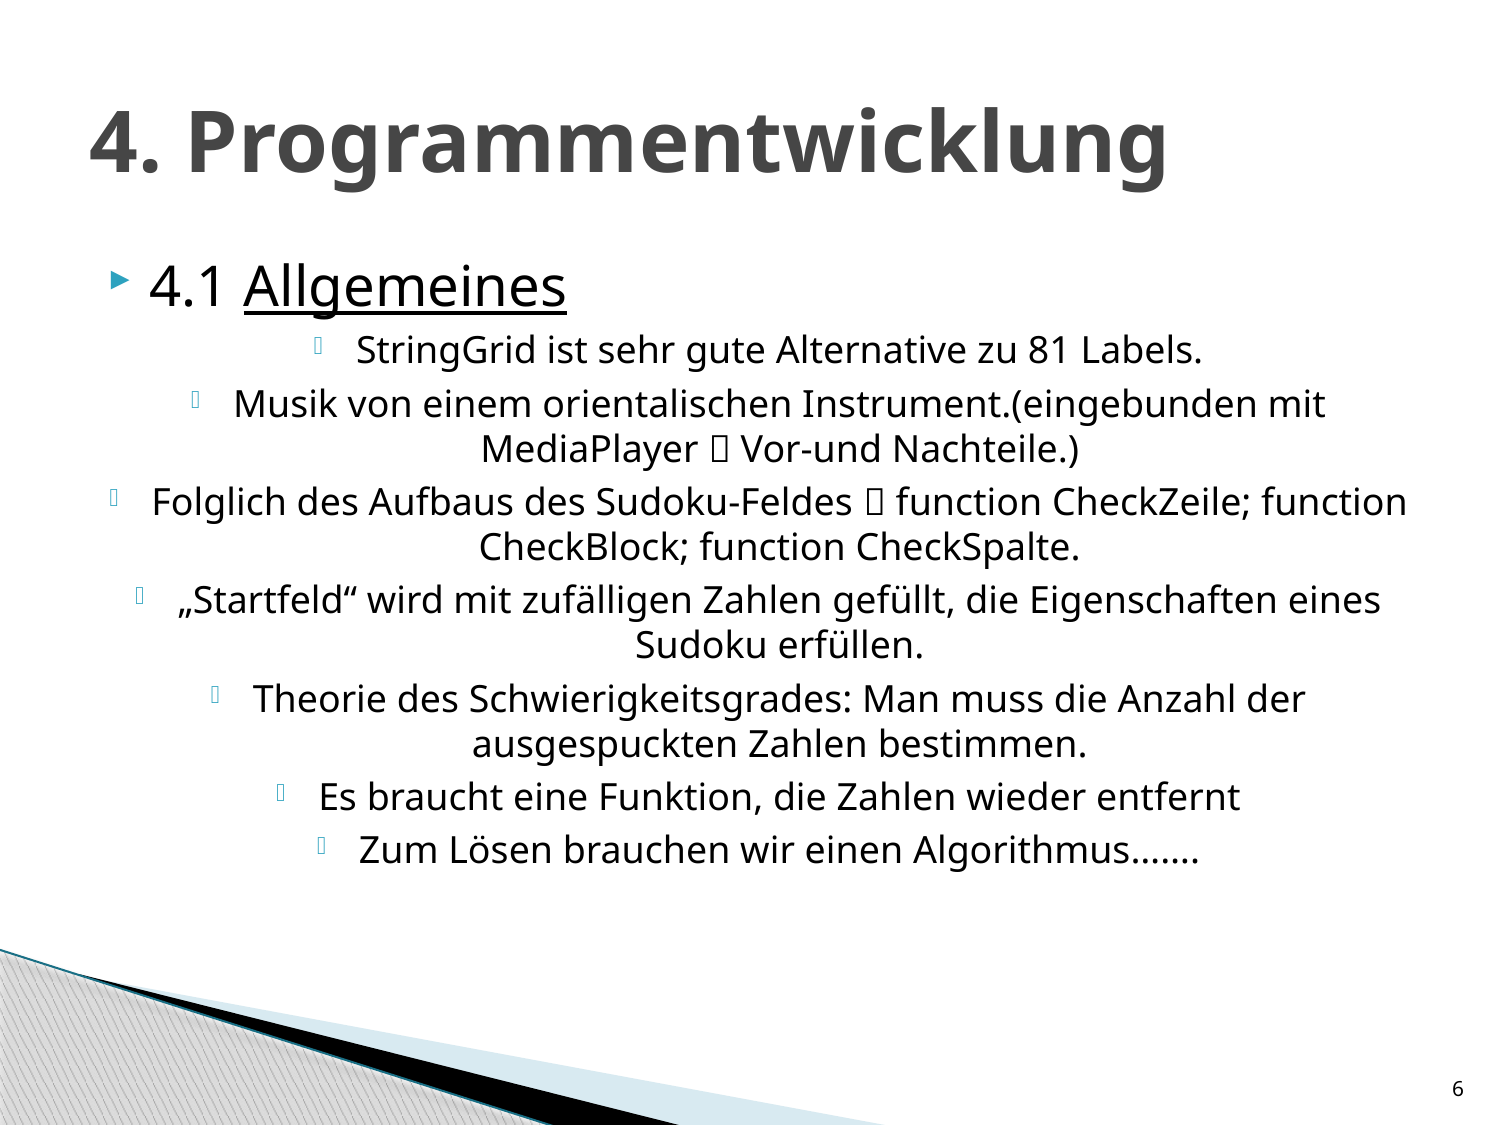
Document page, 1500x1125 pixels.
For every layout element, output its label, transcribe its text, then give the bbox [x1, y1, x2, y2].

list 4.1 Allgemeines StringGrid ist sehr gute Alternative zu 81 Labels. Musik von einem orientalischen Instrument.(eingebunden mit MediaPlayer  Vor-und Nachteile.) Folglich des Aufbaus des Sudoku-Feldes  function CheckZeile; function CheckBlock; function CheckSpalte. „Startfeld“ wird mit zufälligen Zahlen gefüllt, die Eigenschaften eines Sudoku erfüllen. Theorie des Schwierigkeitsgrades: Man muss die Anzahl der ausgespuckten Zahlen bestimmen. Es braucht eine Funktion, die Zahlen wieder entfernt Zum Lösen brauchen wir einen Algorithmus……. [75, 243, 1425, 986]
slide_number 6 [1418, 1051, 1479, 1112]
title 4. Programmentwicklung [75, 45, 1425, 233]
